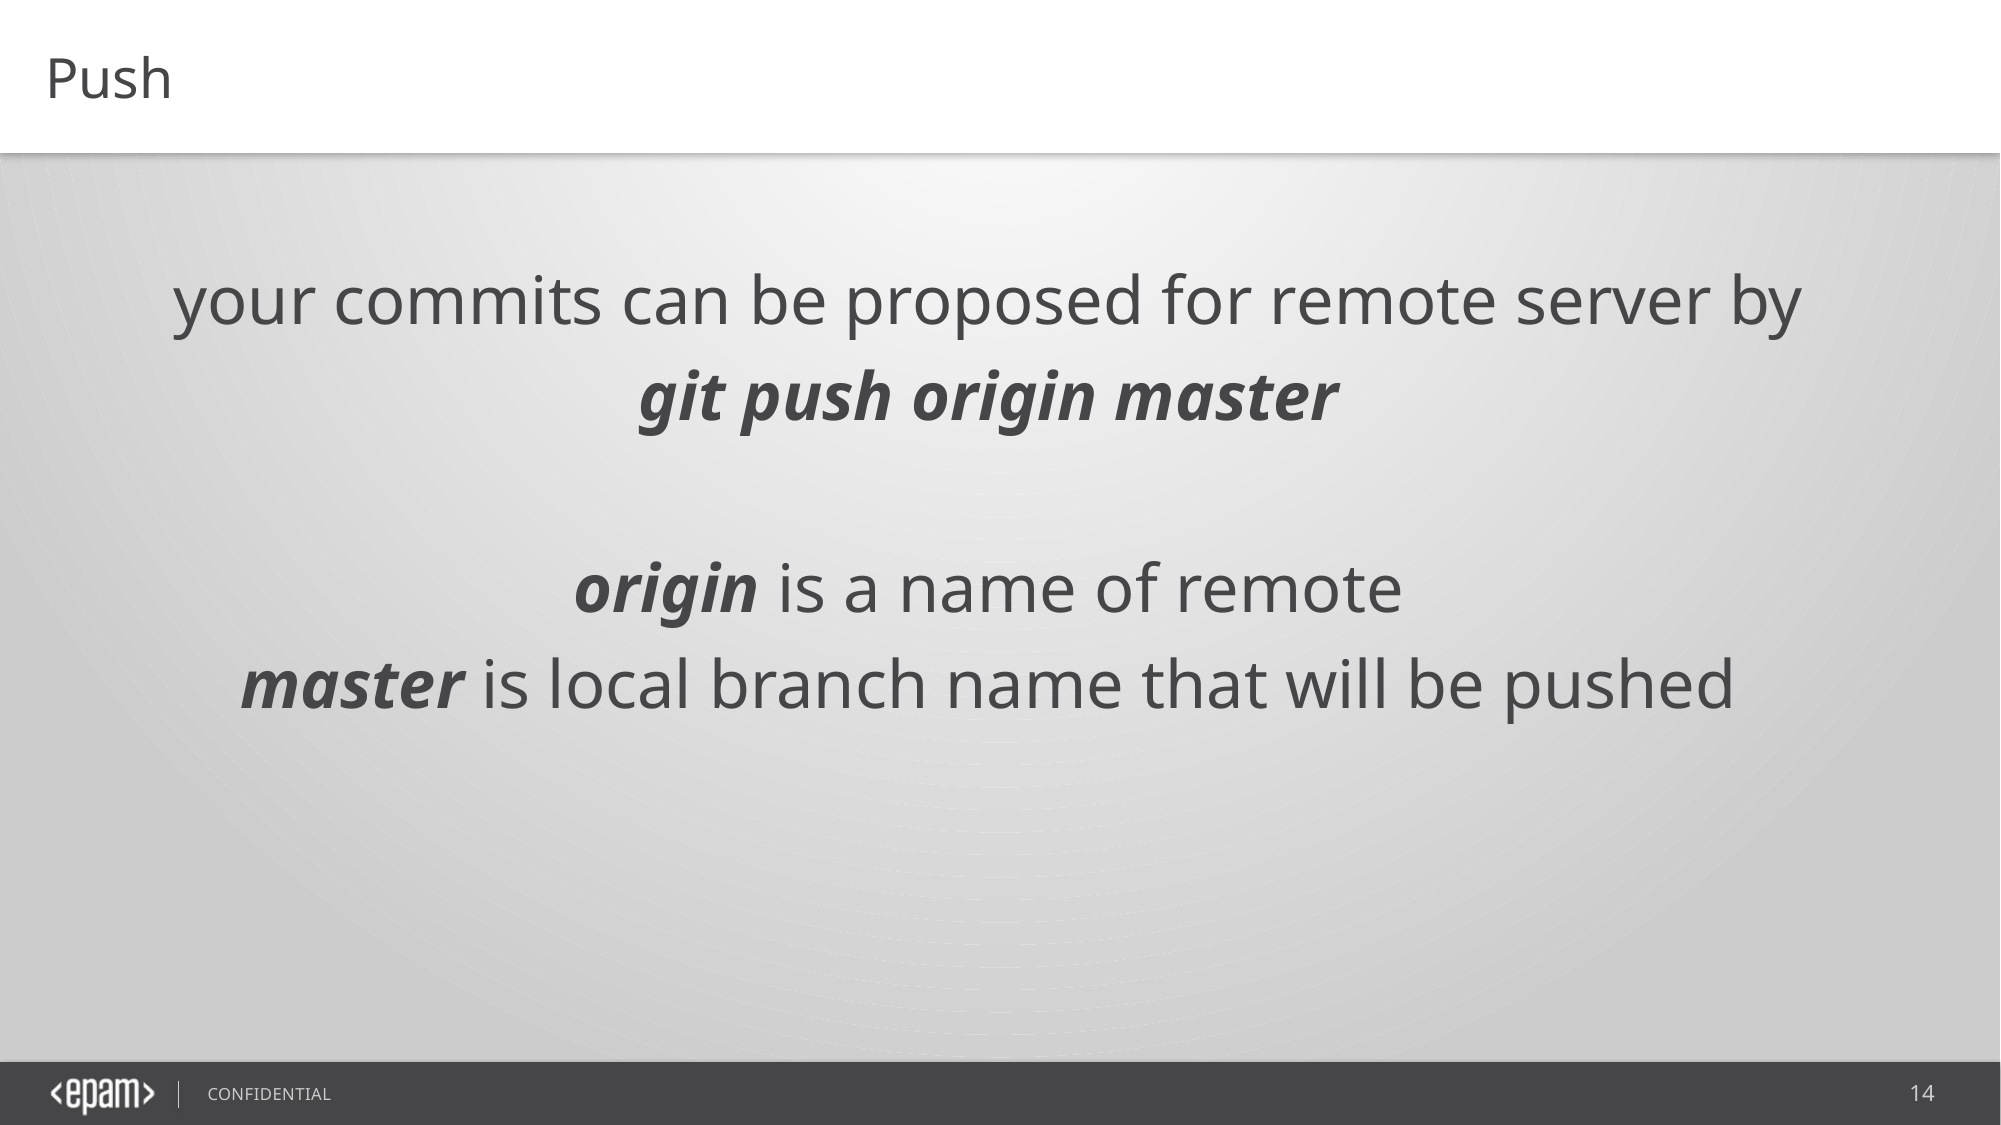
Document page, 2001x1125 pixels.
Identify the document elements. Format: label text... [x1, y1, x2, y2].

list Push [0, 0, 2000, 153]
picture [50, 1078, 155, 1116]
list your commits can be proposed for remote server by git push origin master origin is a name of remote master is local branch name that will be pushed [77, 235, 1901, 976]
